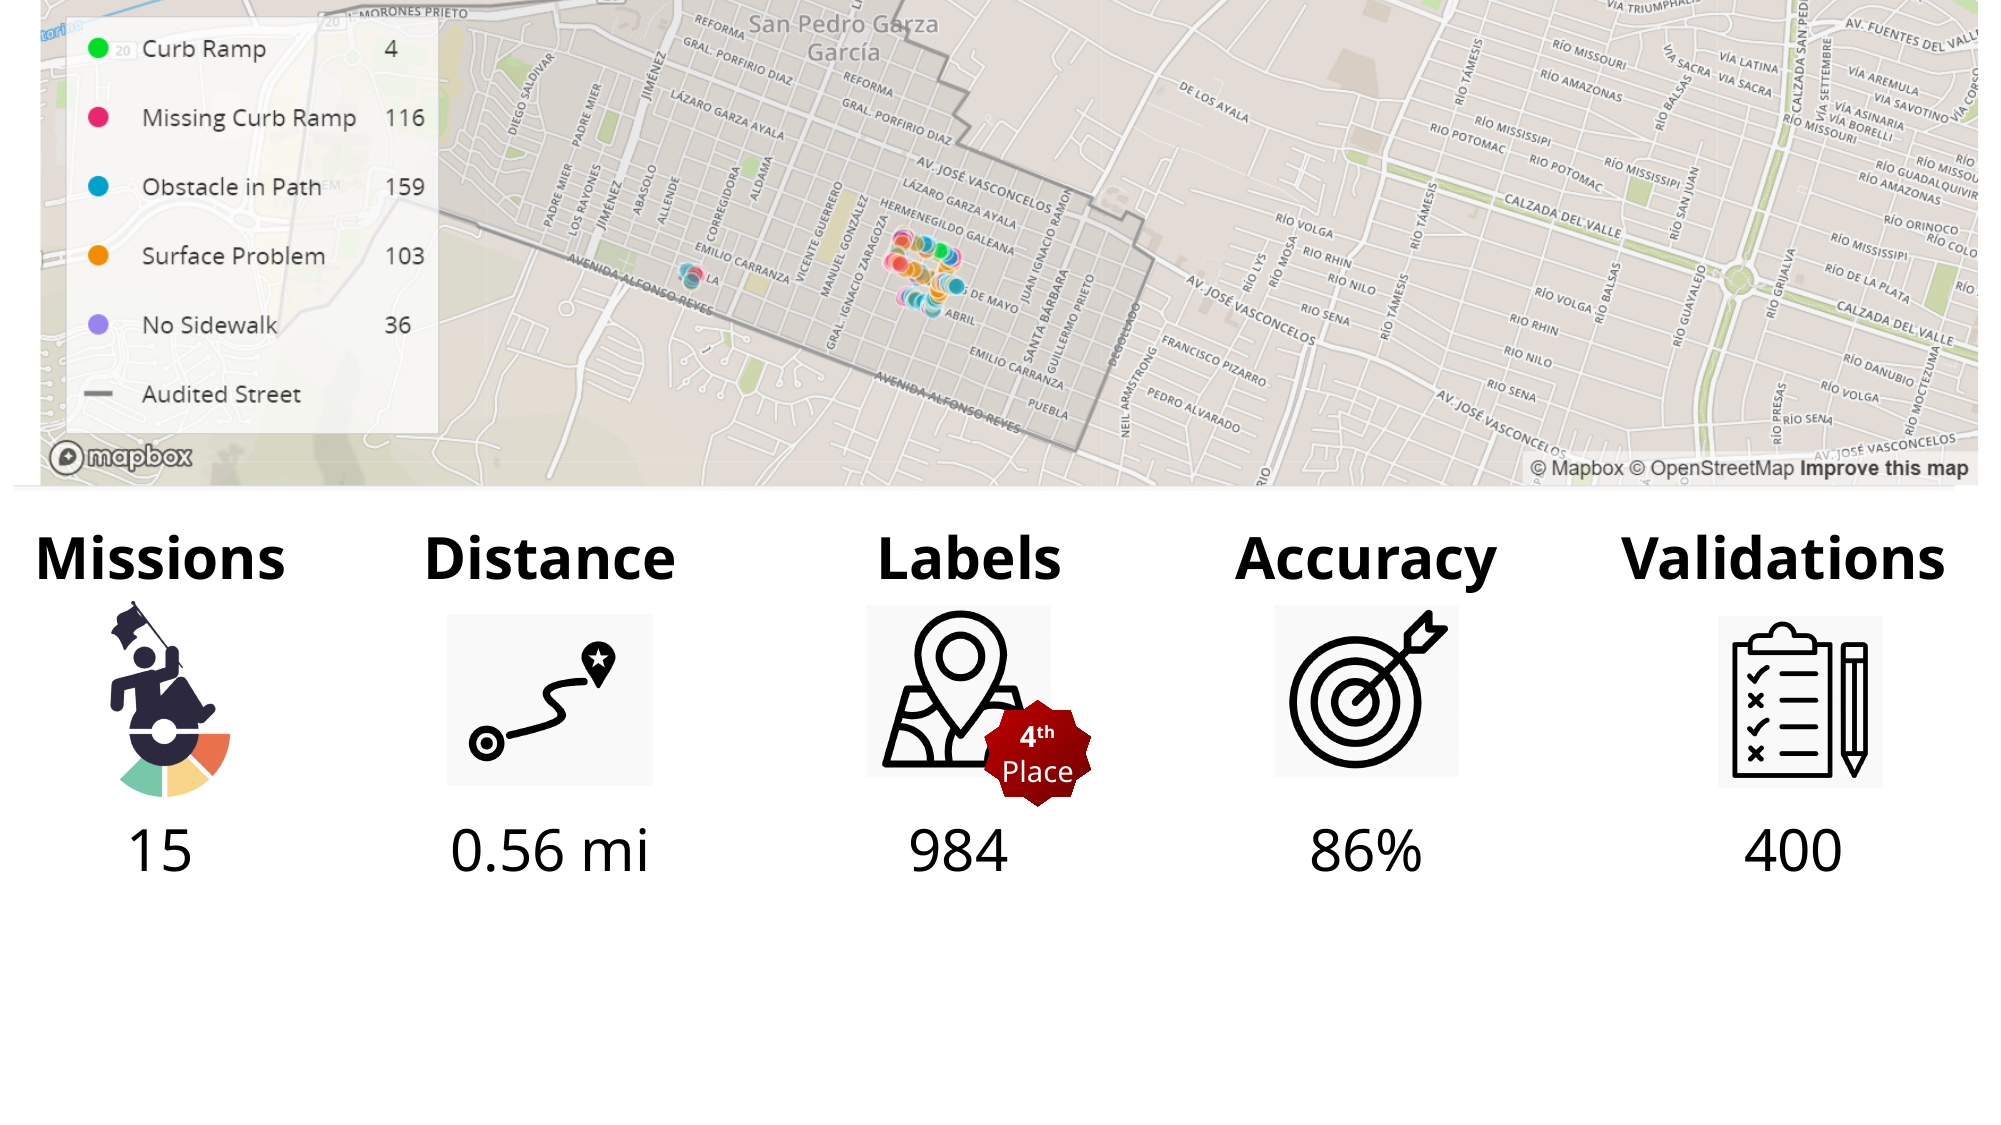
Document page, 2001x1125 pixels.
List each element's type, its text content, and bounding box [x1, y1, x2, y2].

text_box 86% [1241, 805, 1492, 890]
text_box 15 [35, 805, 286, 890]
picture [447, 614, 653, 786]
text_box 984 [833, 805, 1084, 890]
text_box Distance [369, 514, 731, 599]
text_box Validations [1594, 514, 1974, 599]
text_box 0.56 mi [425, 805, 676, 890]
text_box Labels [777, 514, 1163, 599]
text_box Accuracy [1186, 514, 1548, 599]
picture [866, 605, 1051, 777]
picture [1718, 616, 1883, 788]
picture [1274, 605, 1459, 777]
picture [10, 0, 2000, 491]
picture [86, 588, 240, 805]
text_box Missions [0, 514, 341, 599]
text_box 400 [1669, 805, 1920, 890]
text_box 4th Place [993, 708, 1092, 808]
